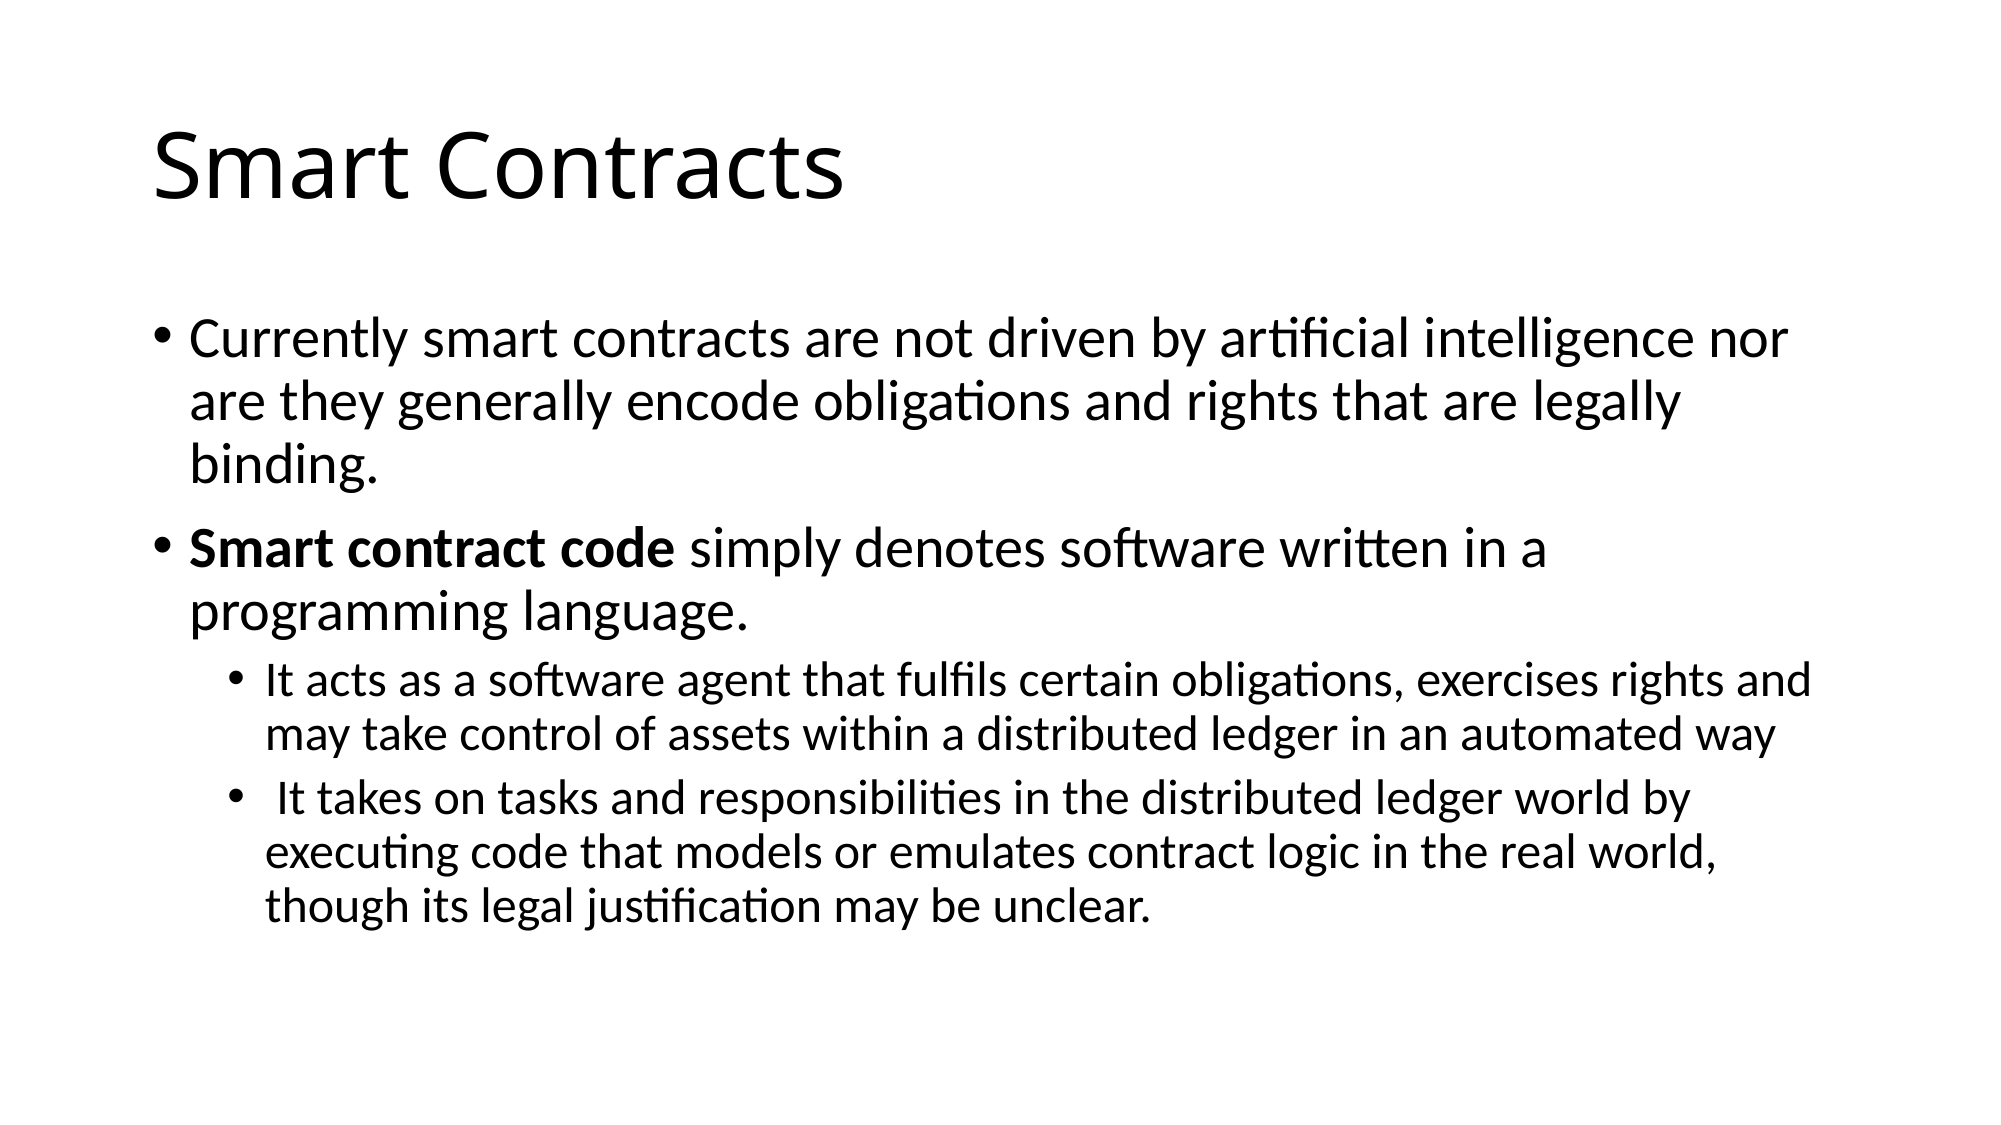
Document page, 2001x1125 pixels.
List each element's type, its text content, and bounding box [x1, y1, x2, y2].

title Smart Contracts [137, 59, 1863, 278]
list Currently smart contracts are not driven by artificial intelligence nor are they generally encode obligations and rights that are legally binding. Smart contract code simply denotes software written in a programming language. It acts as a software agent that fulfils certain obligations, exercises rights and may take control of assets within a distributed ledger in an automated way It takes on tasks and responsibilities in the distributed ledger world by executing code that models or emulates contract logic in the real world, though its legal justification may be unclear. [137, 299, 1863, 1014]
